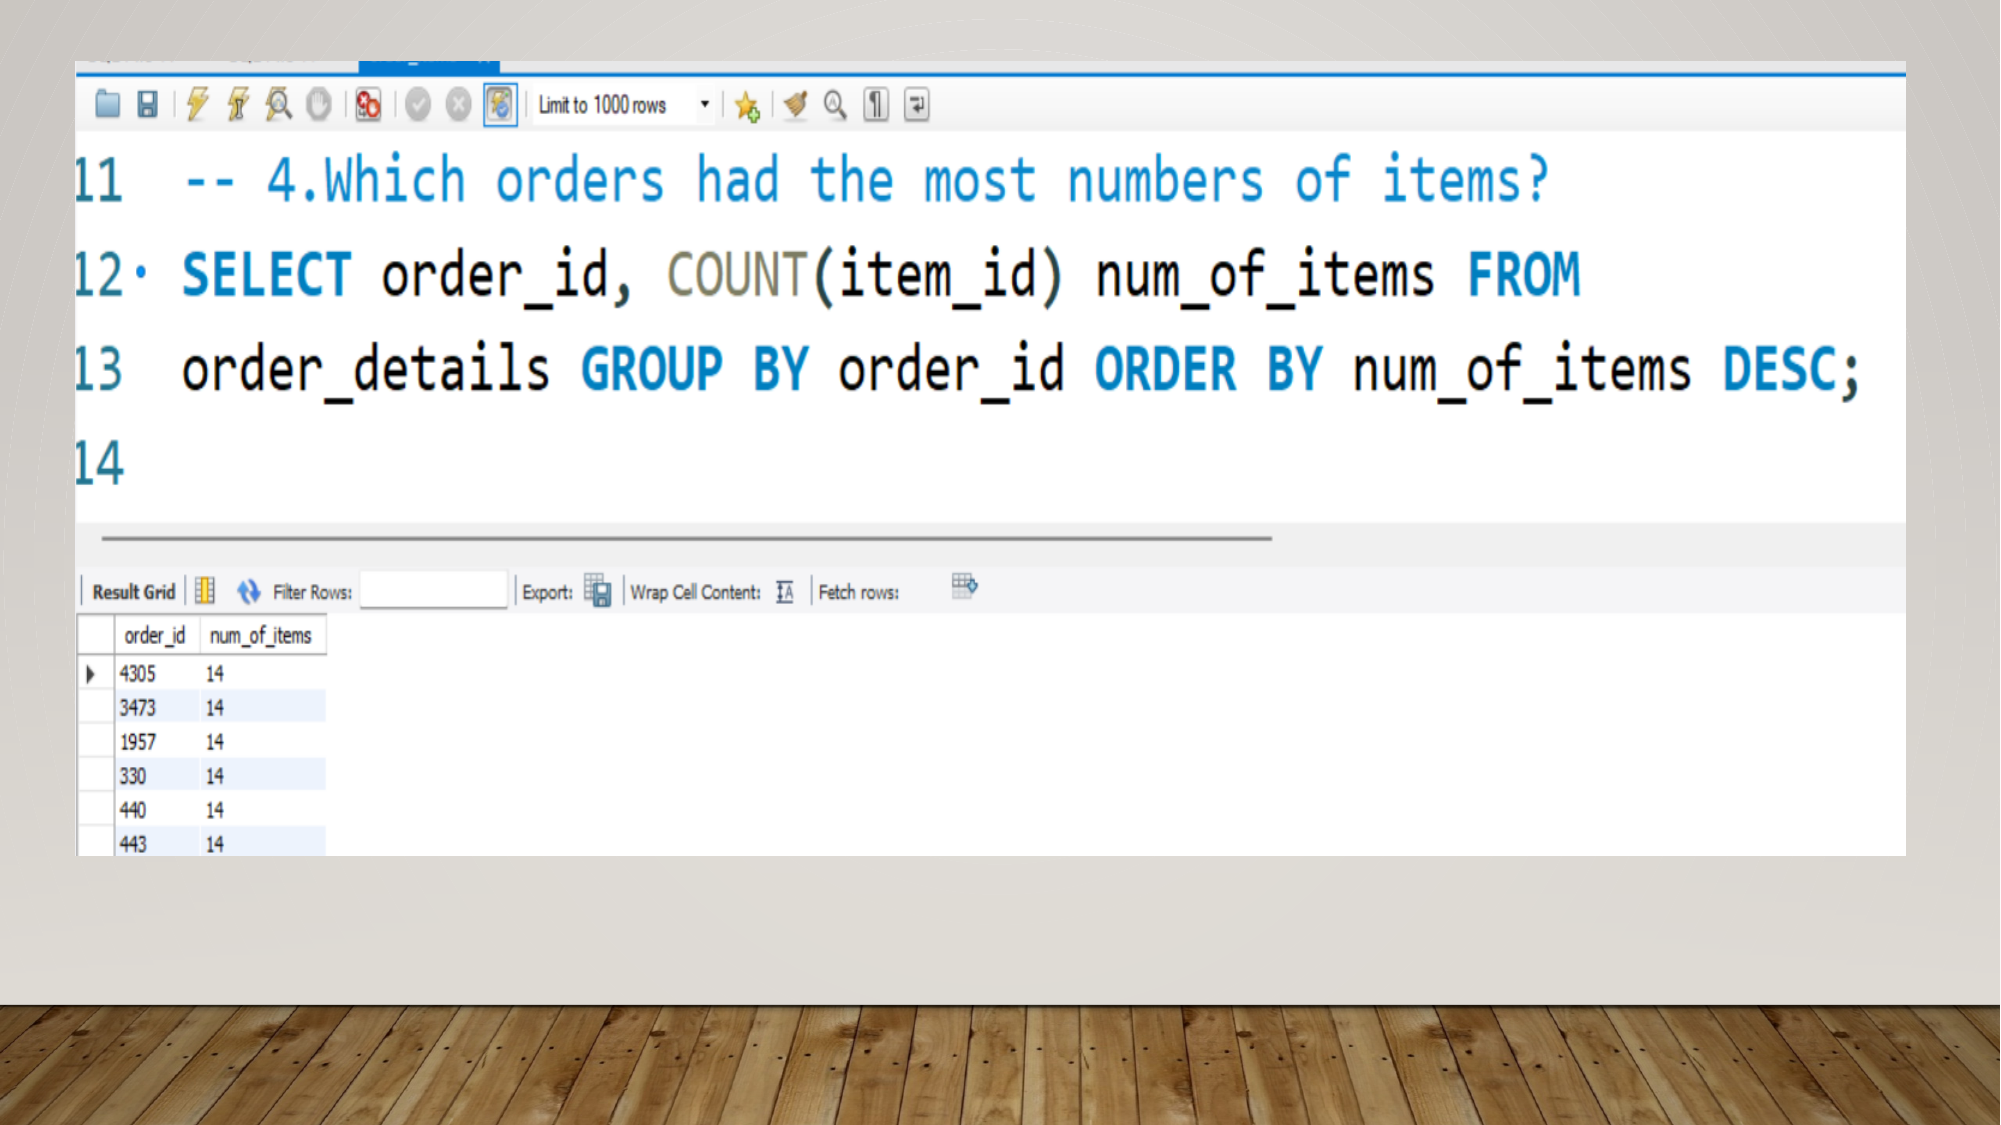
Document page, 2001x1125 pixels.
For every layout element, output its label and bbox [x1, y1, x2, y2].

picture [0, 1005, 2000, 1125]
picture [74, 60, 1906, 856]
